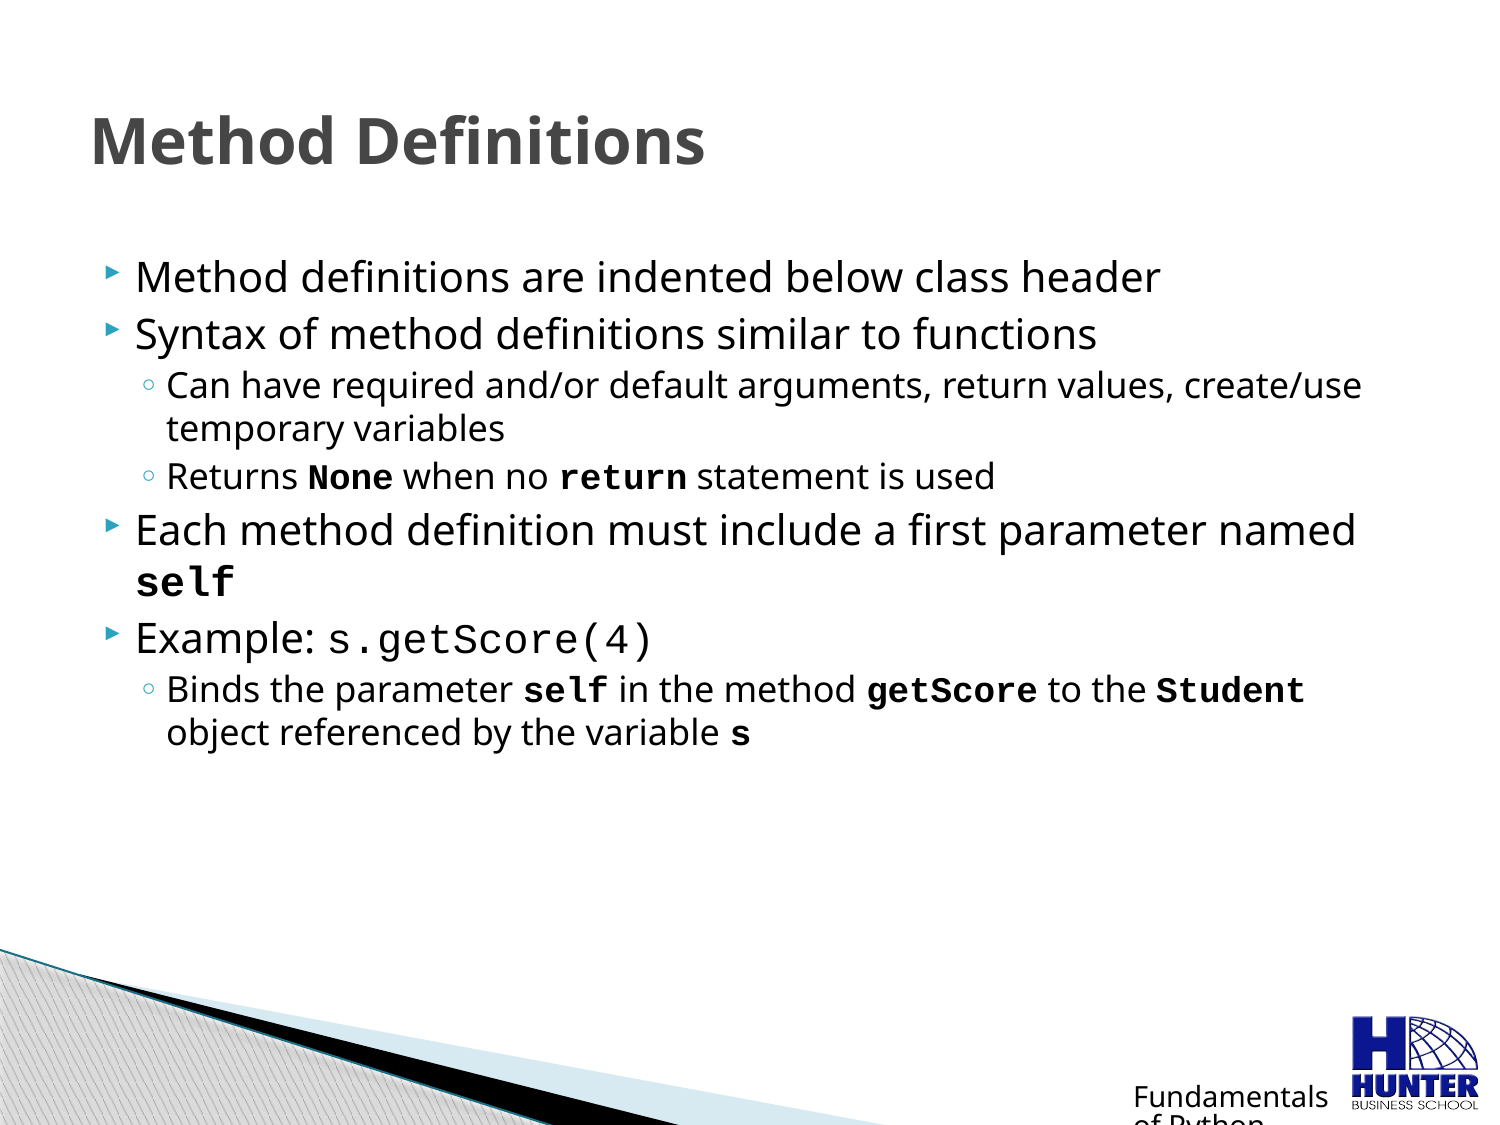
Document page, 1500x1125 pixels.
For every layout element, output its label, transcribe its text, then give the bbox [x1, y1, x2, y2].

picture [1352, 1016, 1479, 1111]
title Method Definitions [75, 45, 1425, 233]
footer Fundamentals of Python [1118, 1065, 1352, 1125]
list Method definitions are indented below class header Syntax of method definitions similar to functions Can have required and/or default arguments, return values, create/use temporary variables Returns None when no return statement is used Each method definition must include a first parameter named self Example: s.getScore(4) Binds the parameter self in the method getScore to the Student object referenced by the variable s [75, 243, 1425, 986]
